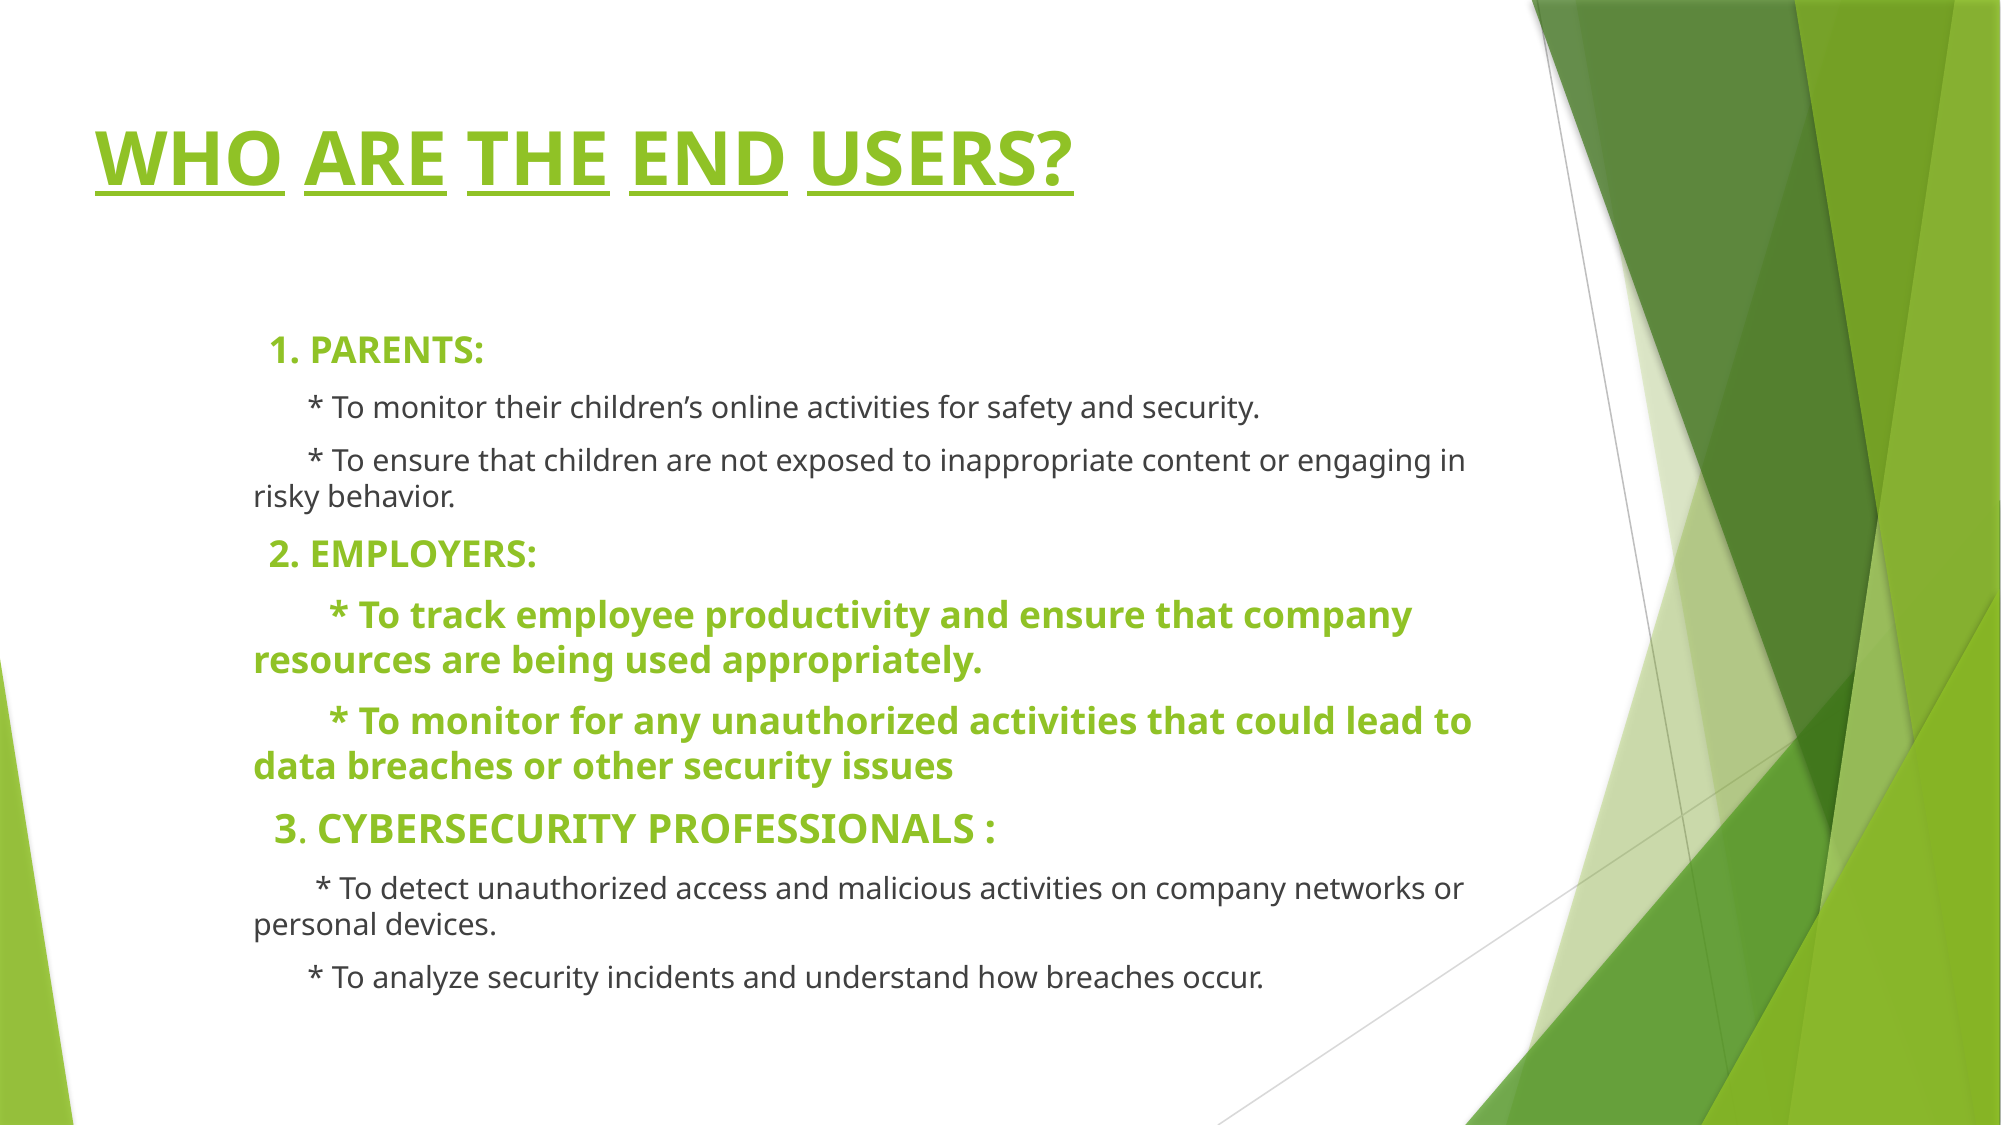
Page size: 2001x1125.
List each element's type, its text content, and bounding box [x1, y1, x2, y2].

list 1. PARENTS: * To monitor their children’s online activities for safety and security. * To ensure that children are not exposed to inappropriate content or engaging in risky behavior. 2. EMPLOYERS: * To track employee productivity and ensure that company resources are being used appropriately. * To monitor for any unauthorized activities that could lead to data breaches or other security issues 3. CYBERSECURITY PROFESSIONALS : * To detect unauthorized access and malicious activities on company networks or personal devices. * To analyze security incidents and understand how breaches occur. [238, 319, 1573, 1010]
title WHO ARE THE END USERS? [79, 102, 1491, 320]
